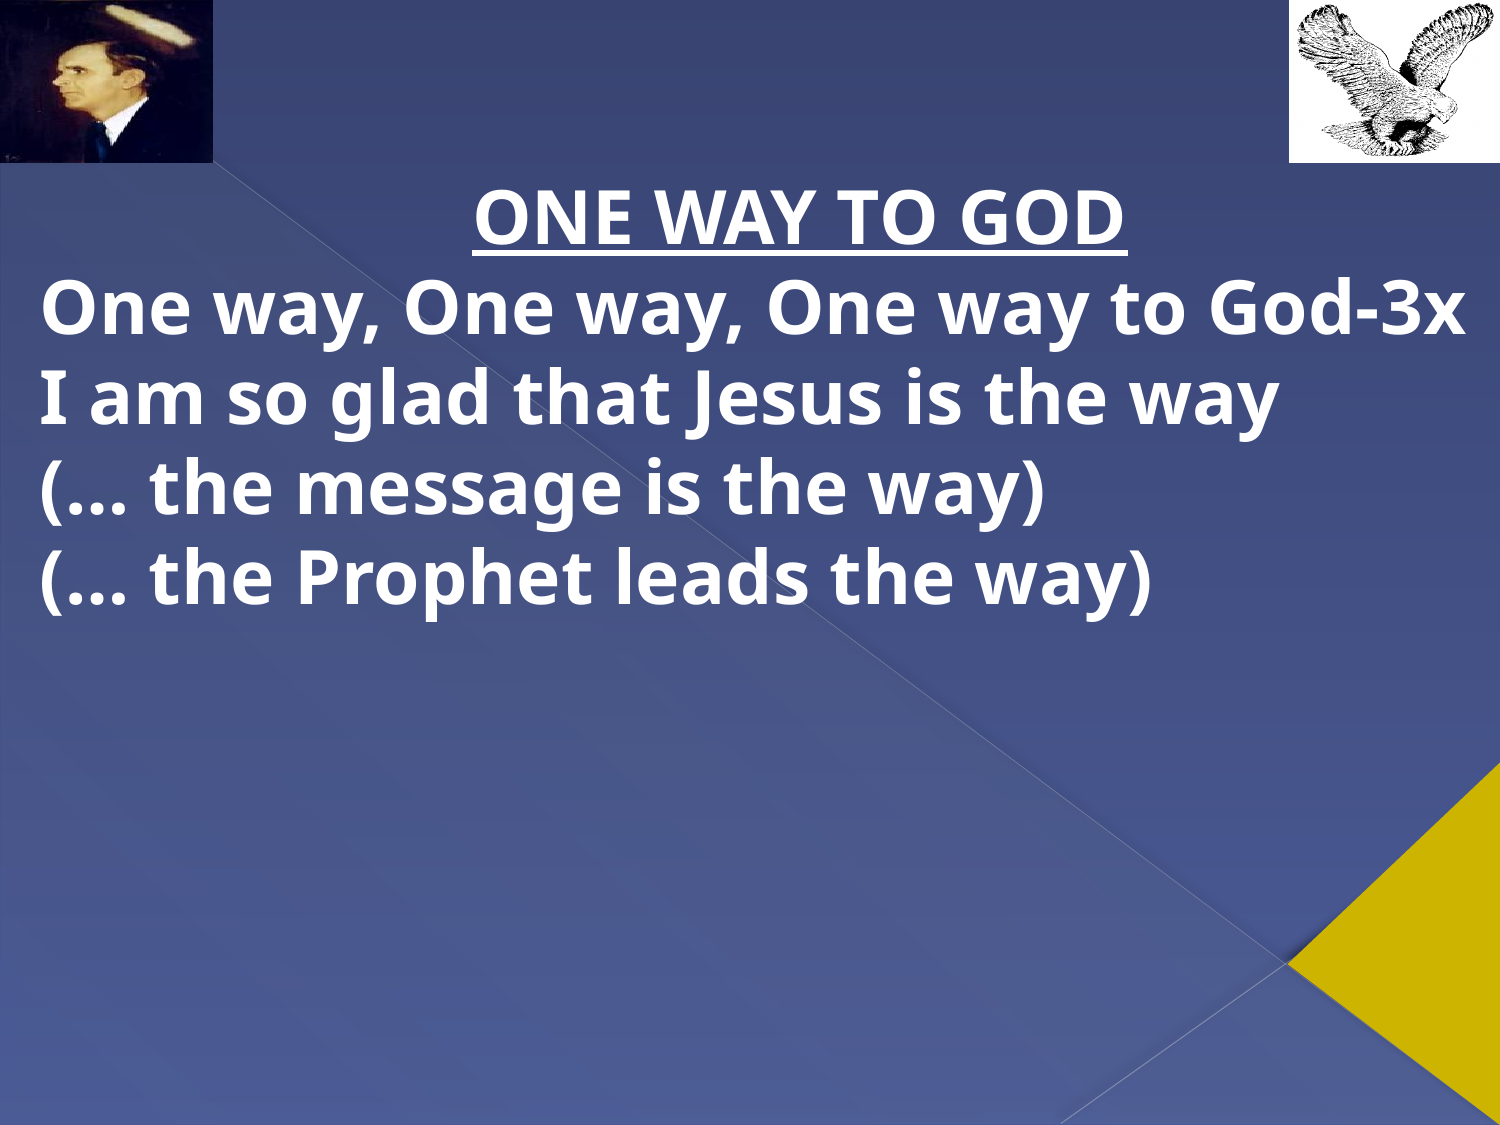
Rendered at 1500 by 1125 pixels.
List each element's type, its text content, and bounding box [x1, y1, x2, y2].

text_box ONE WAY TO GOD One way, One way, One way to God-3x I am so glad that Jesus is the way (… the message is the way) (… the Prophet leads the way) [24, 162, 1500, 628]
picture [1288, 0, 1500, 163]
text_box [1285, 760, 1500, 1125]
picture [0, 0, 213, 163]
